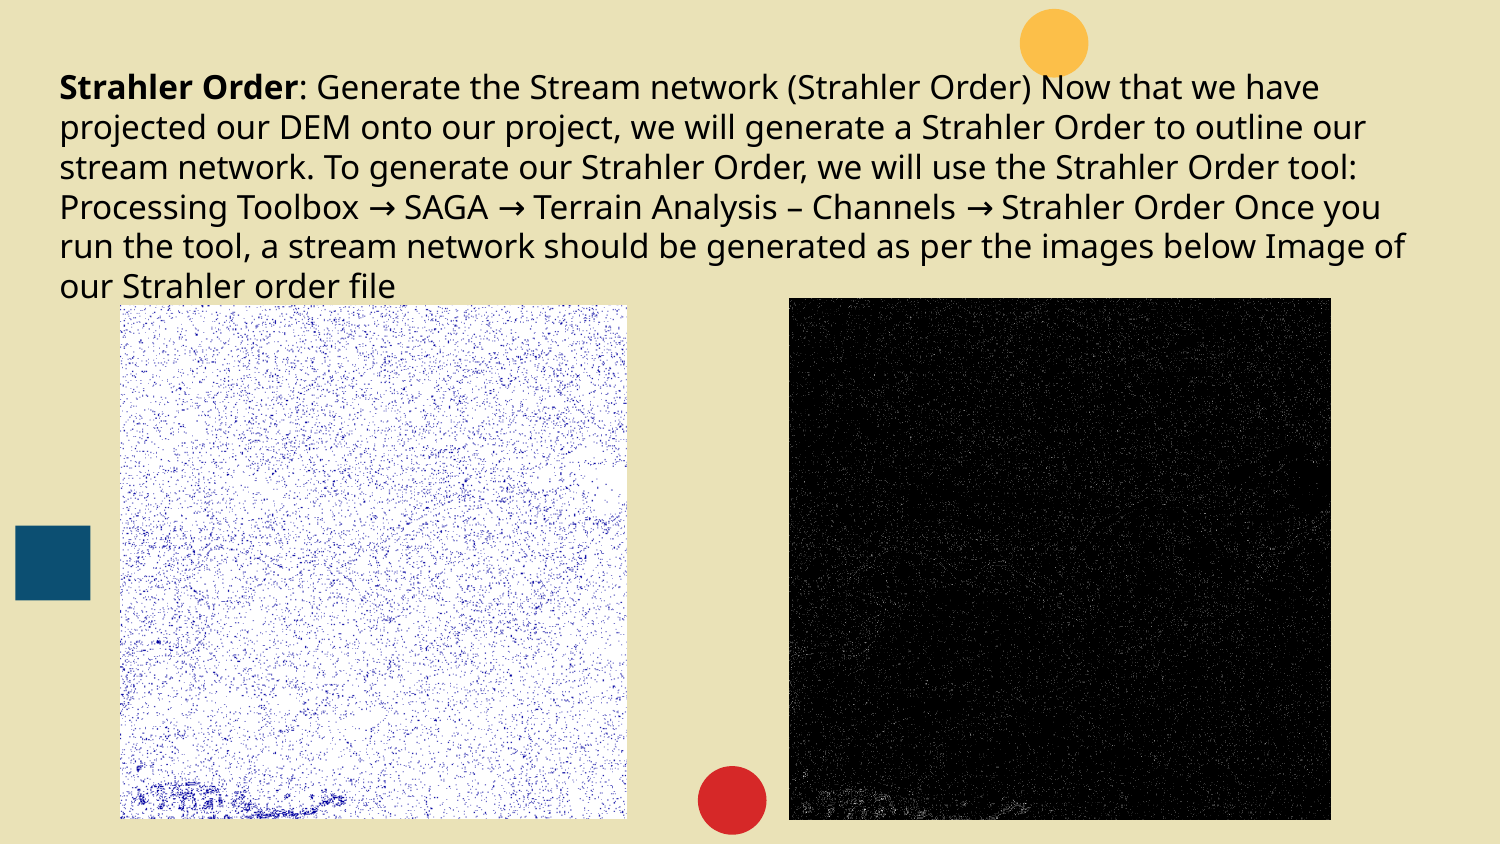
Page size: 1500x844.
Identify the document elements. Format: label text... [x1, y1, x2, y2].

picture [789, 298, 1331, 820]
picture [120, 304, 628, 819]
list Strahler Order: Generate the Stream network (Strahler Order) Now that we have projected our DEM onto our project, we will generate a Strahler Order to outline our stream network. To generate our Strahler Order, we will use the Strahler Order tool: Processing Toolbox → SAGA → Terrain Analysis – Channels → Strahler Order Once you run the tool, a stream network should be generated as per the images below Image of our Strahler order file [44, 10, 1428, 322]
